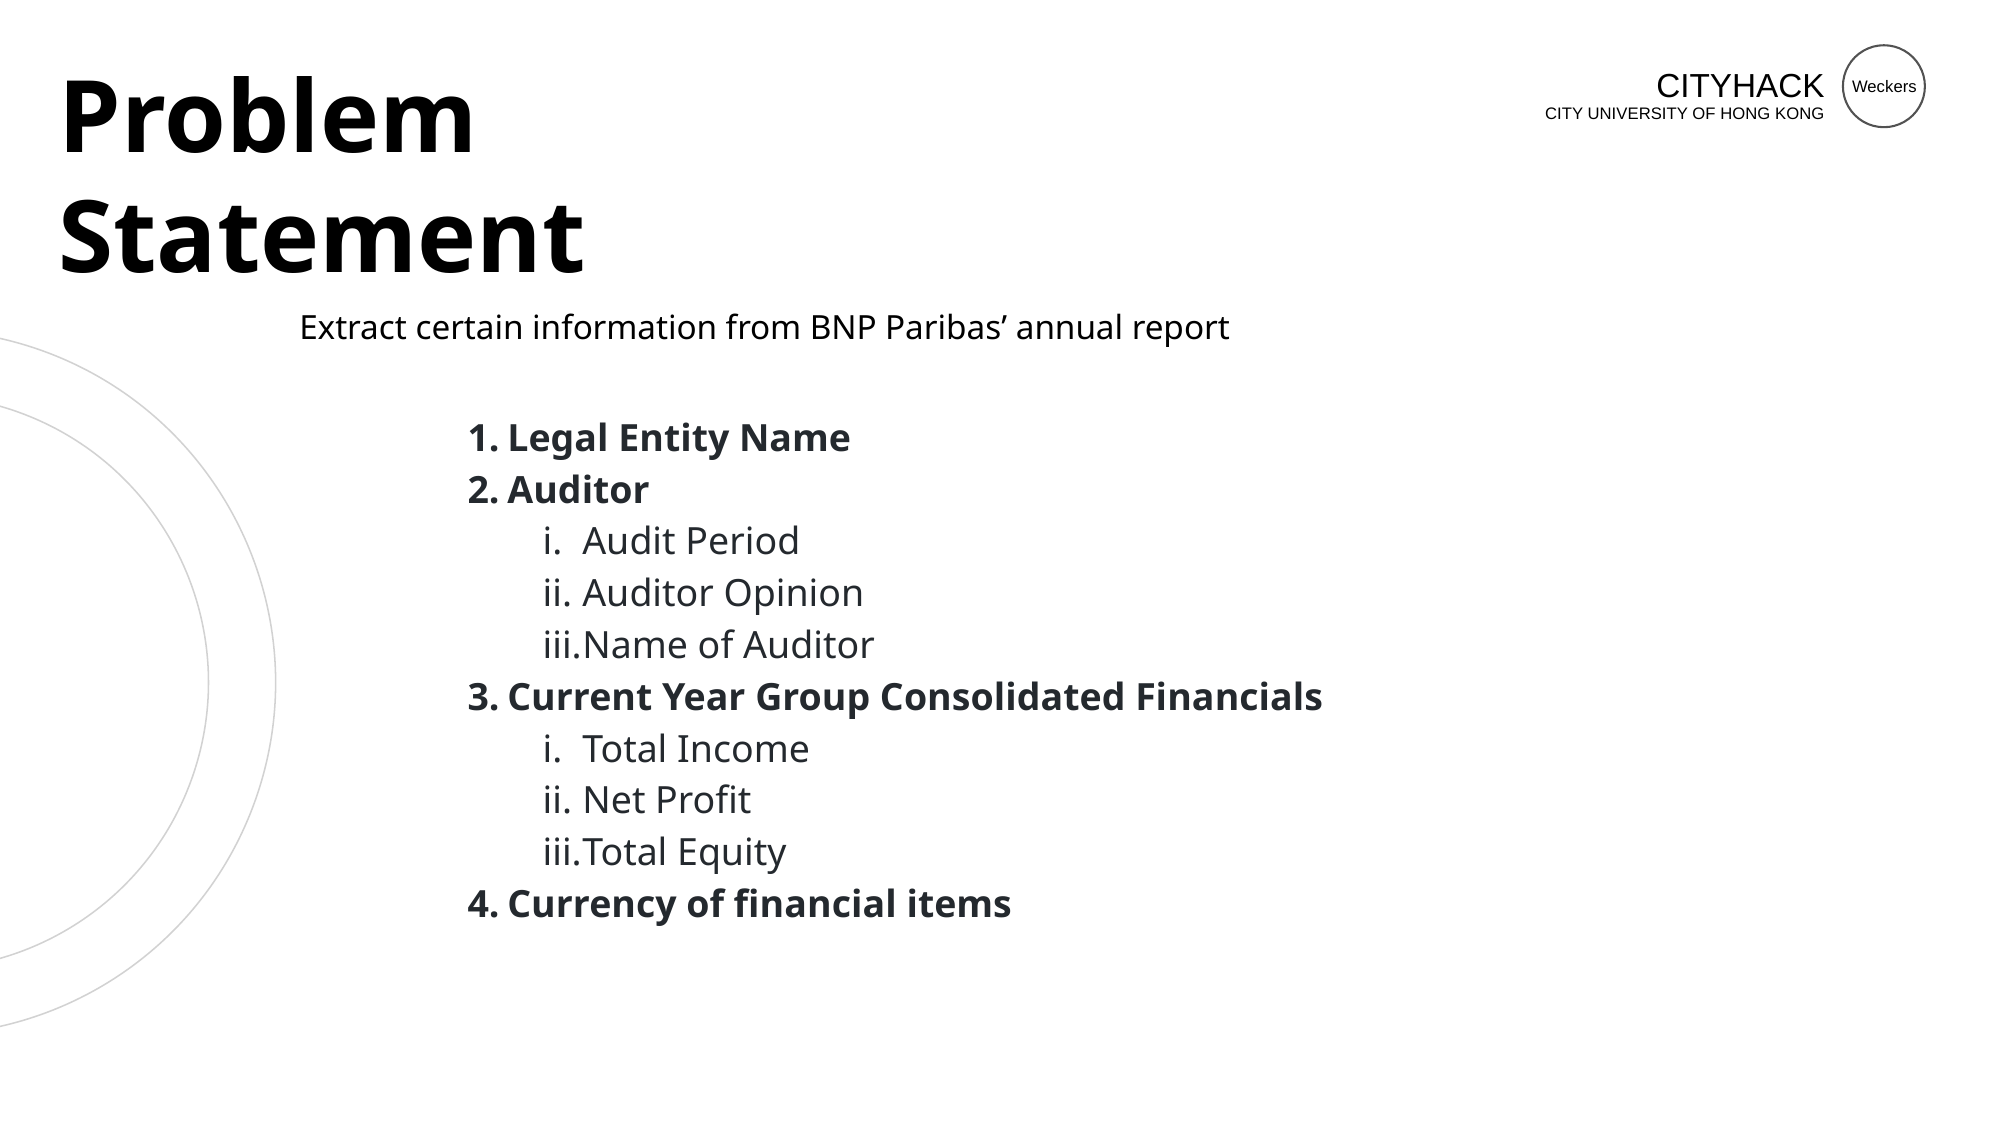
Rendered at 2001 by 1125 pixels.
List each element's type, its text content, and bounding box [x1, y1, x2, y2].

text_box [1340, 44, 1941, 131]
text_box Problem Statement [43, 45, 653, 182]
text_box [0, 230, 375, 1125]
text_box Legal Entity Name Auditor Audit Period Auditor Opinion Name of Auditor Current Year Group Consolidated Financials Total Income Net Profit Total Equity Currency of financial items [417, 392, 1658, 973]
text_box Extract certain information from BNP Paribas’ annual report [379, 287, 1372, 513]
